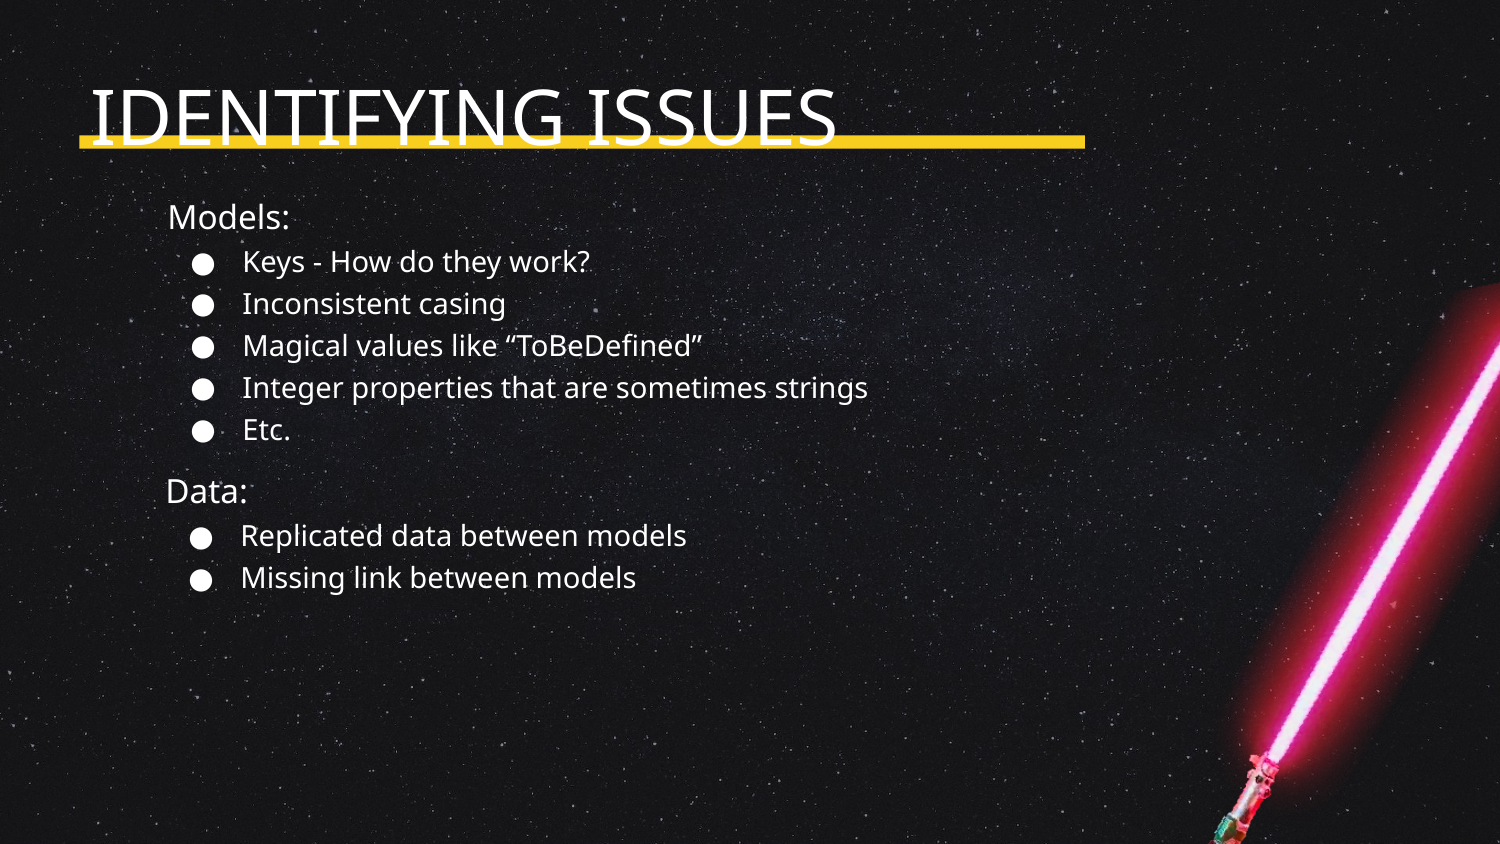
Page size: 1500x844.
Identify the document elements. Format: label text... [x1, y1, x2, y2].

text_box Data: Replicated data between models Missing link between models [150, 447, 1003, 610]
text_box IDENTIFYING ISSUES [79, 62, 1186, 167]
text_box Models: Keys - How do they work? Inconsistent casing Magical values like “ToBeDefined” Integer properties that are sometimes strings Etc. [156, 182, 1015, 452]
picture [0, 0, 1500, 844]
